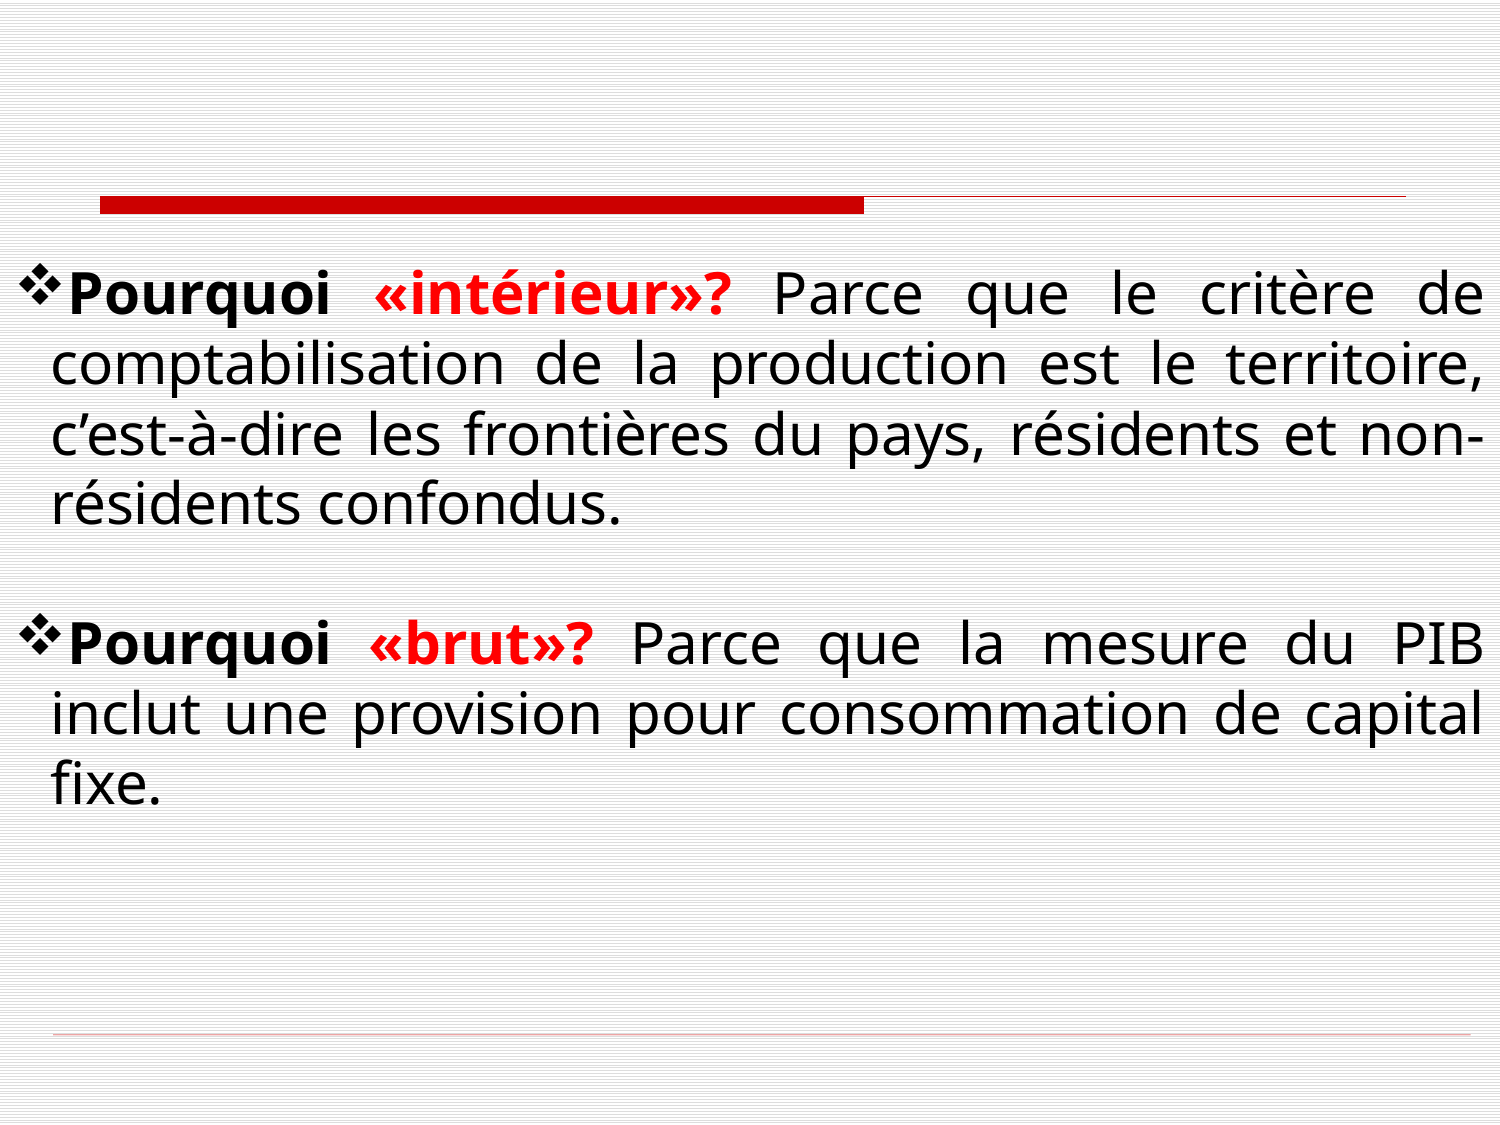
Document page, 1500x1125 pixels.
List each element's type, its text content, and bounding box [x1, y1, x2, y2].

text_box Pourquoi «intérieur»? Parce que le critère de comptabilisation de la production est le territoire, c’est-à-dire les frontières du pays, résidents et non-résidents confondus. Pourquoi «brut»? Parce que la mesure du PIB inclut une provision pour consommation de capital fixe. [0, 249, 1500, 817]
